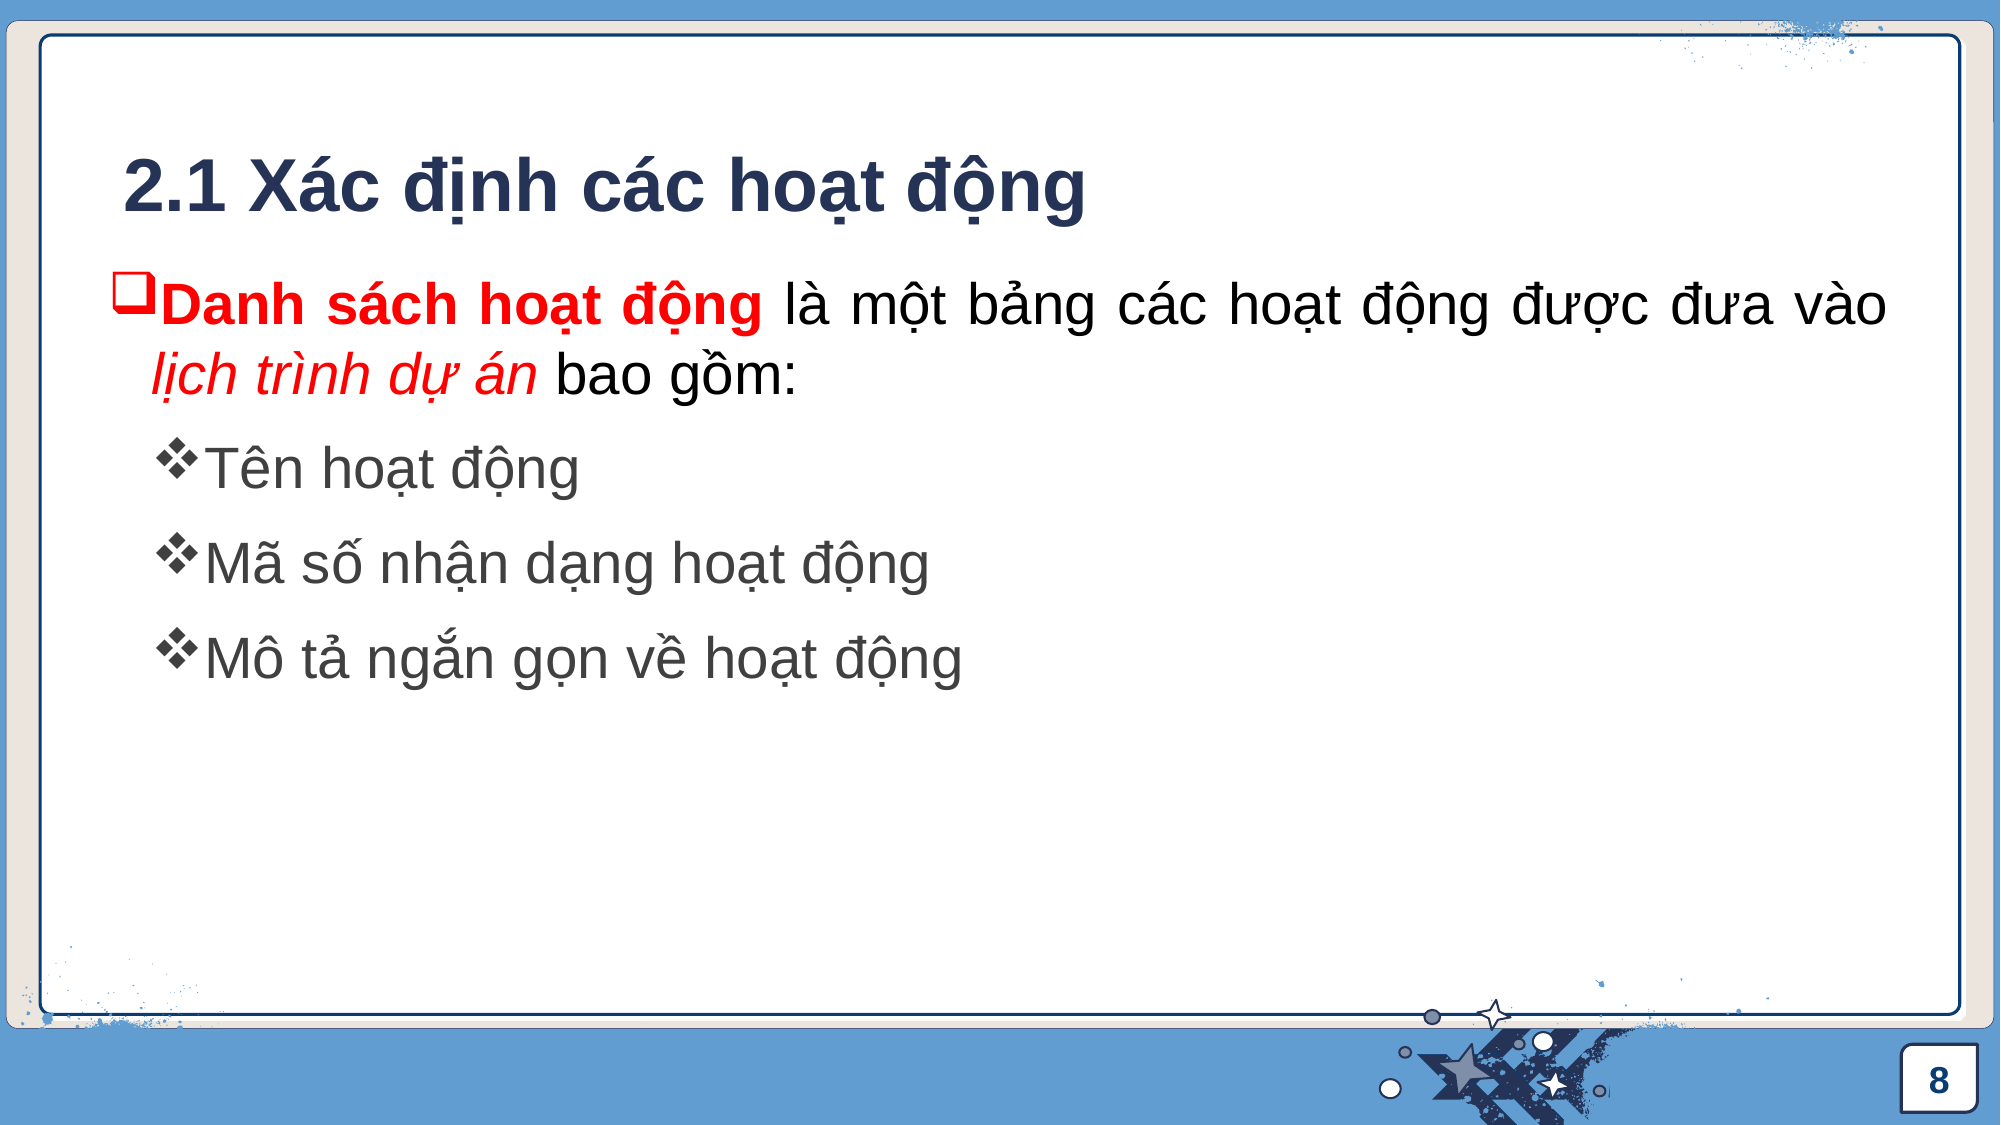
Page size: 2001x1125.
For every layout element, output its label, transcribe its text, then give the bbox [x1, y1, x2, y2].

list Danh sách hoạt động là một bảng các hoạt động được đưa vào lịch trình dự án bao gồm: Tên hoạt động Mã số nhận dạng hoạt động Mô tả ngắn gọn về hoạt động [108, 265, 1891, 972]
title 2.1 Xác định các hoạt động [108, 91, 1891, 233]
slide_number 8 [1899, 1042, 1979, 1114]
